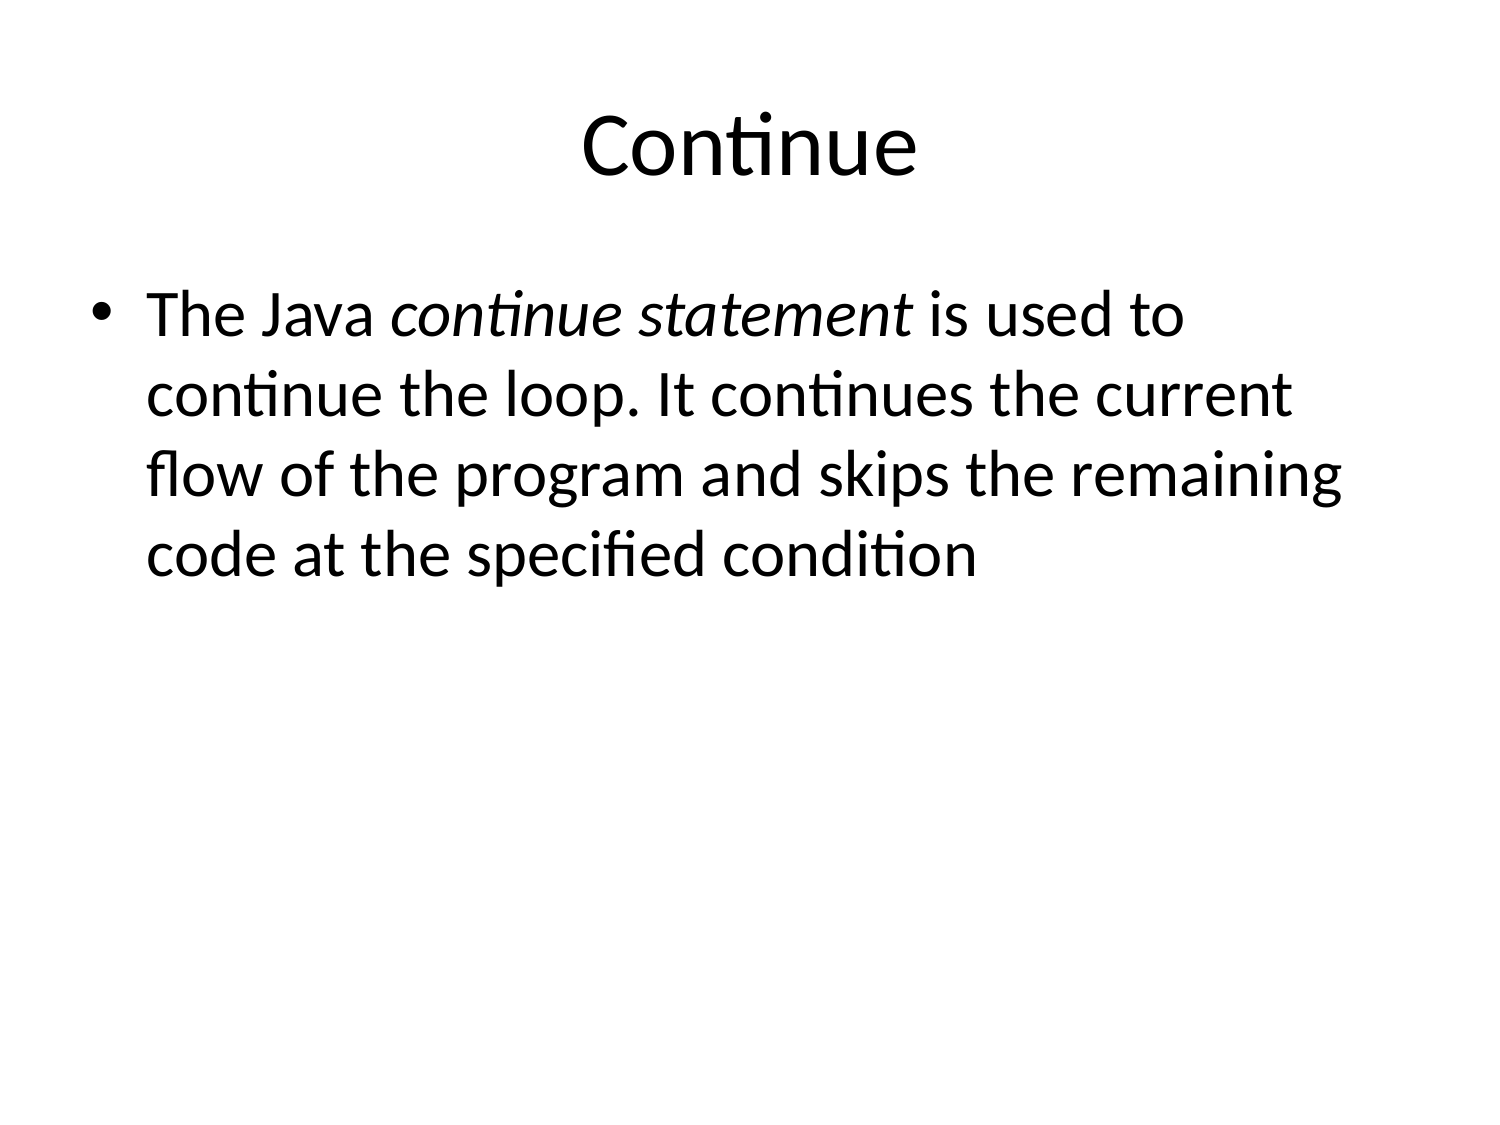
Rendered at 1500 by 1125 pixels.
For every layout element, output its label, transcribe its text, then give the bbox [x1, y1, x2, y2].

title Continue [75, 45, 1425, 233]
list The Java continue statement is used to continue the loop. It continues the current flow of the program and skips the remaining code at the specified condition [75, 262, 1425, 1005]
